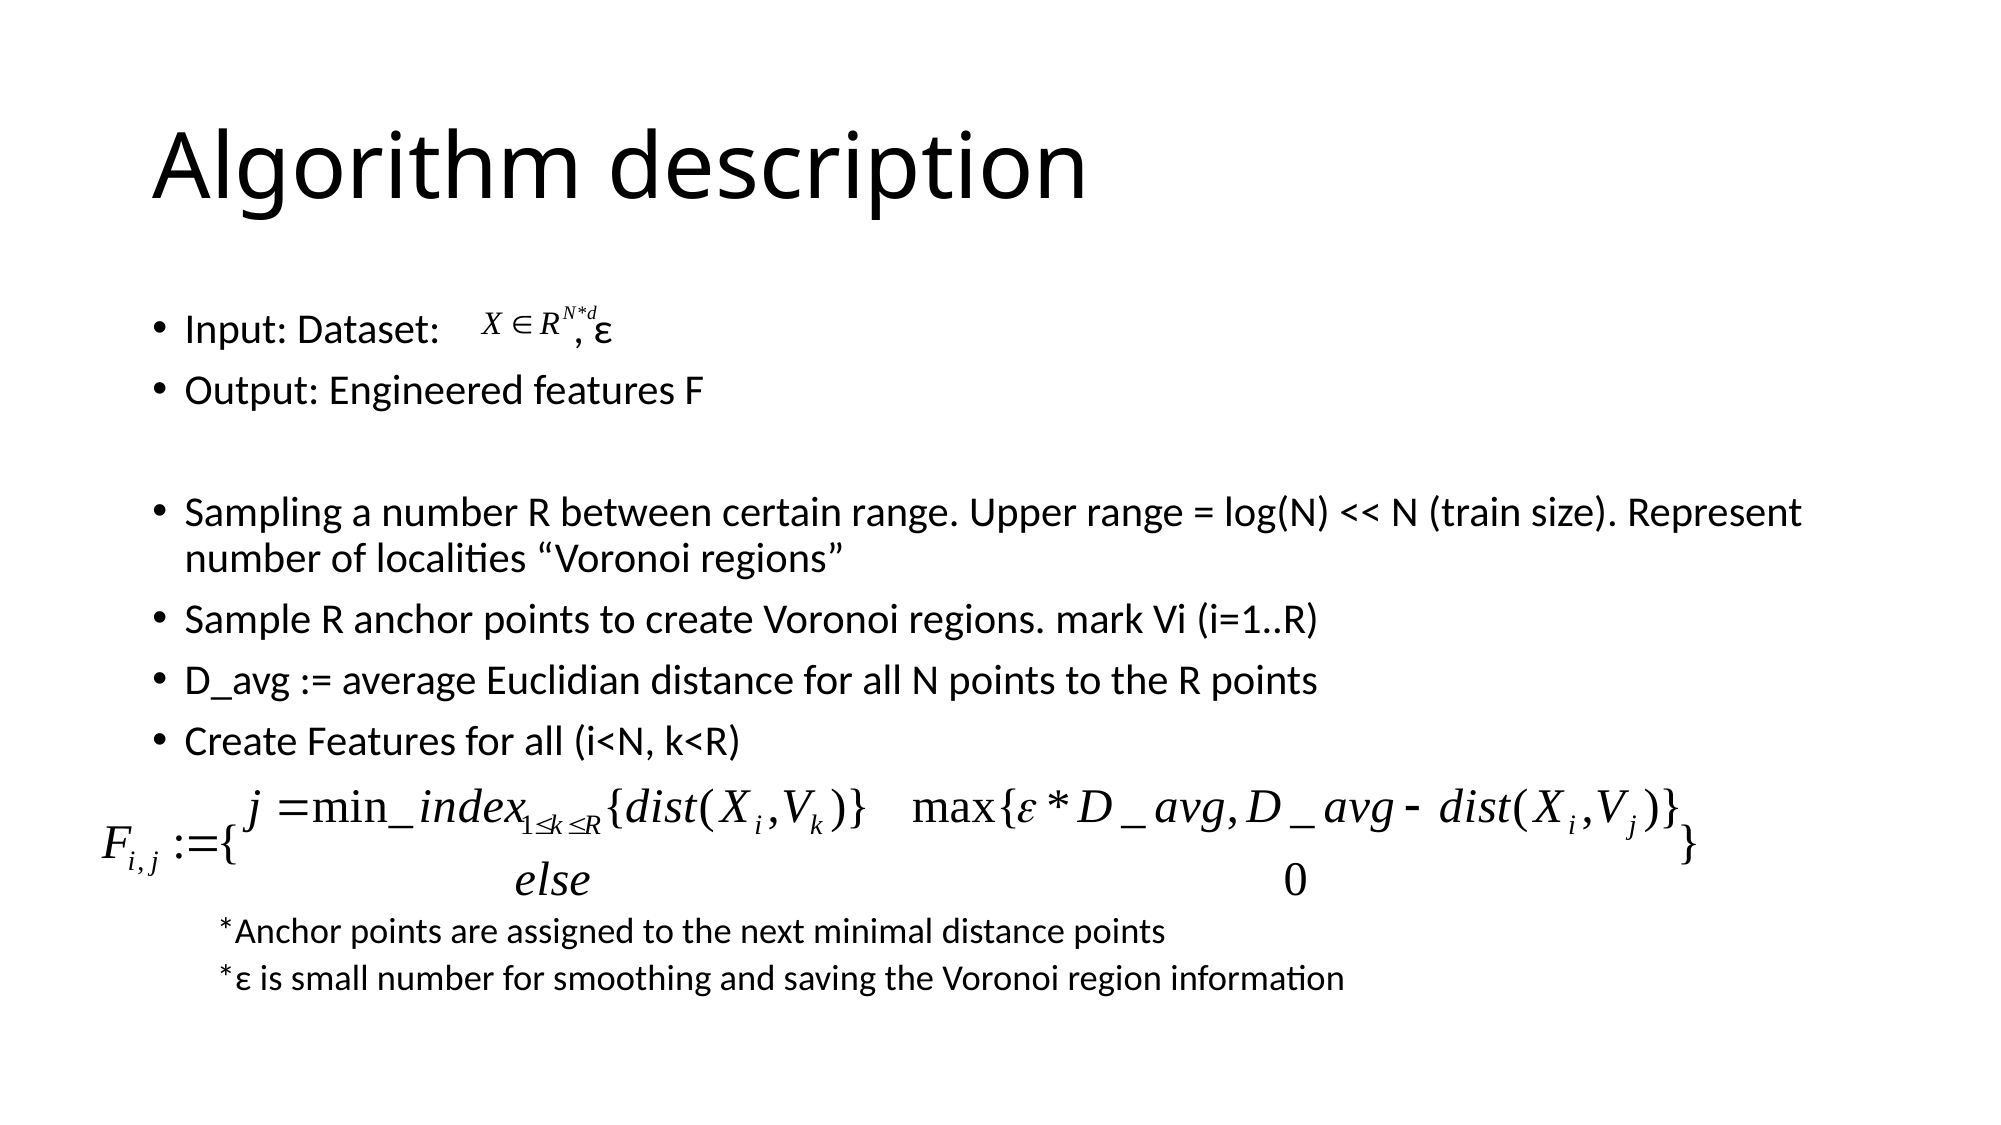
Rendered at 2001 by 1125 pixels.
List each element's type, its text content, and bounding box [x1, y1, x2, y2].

list Input: Dataset: , ε Output: Engineered features F Sampling a number R between certain range. Upper range = log(N) << N (train size). Represent number of localities “Voronoi regions” Sample R anchor points to create Voronoi regions. mark Vi (i=1..R) D_avg := average Euclidian distance for all N points to the R points Create Features for all (i<N, k<R) *Anchor points are assigned to the next minimal distance points *ε is small number for smoothing and saving the Voronoi region information [137, 299, 1863, 1014]
title Algorithm description [137, 59, 1863, 278]
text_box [474, 298, 606, 340]
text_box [93, 777, 1705, 915]
